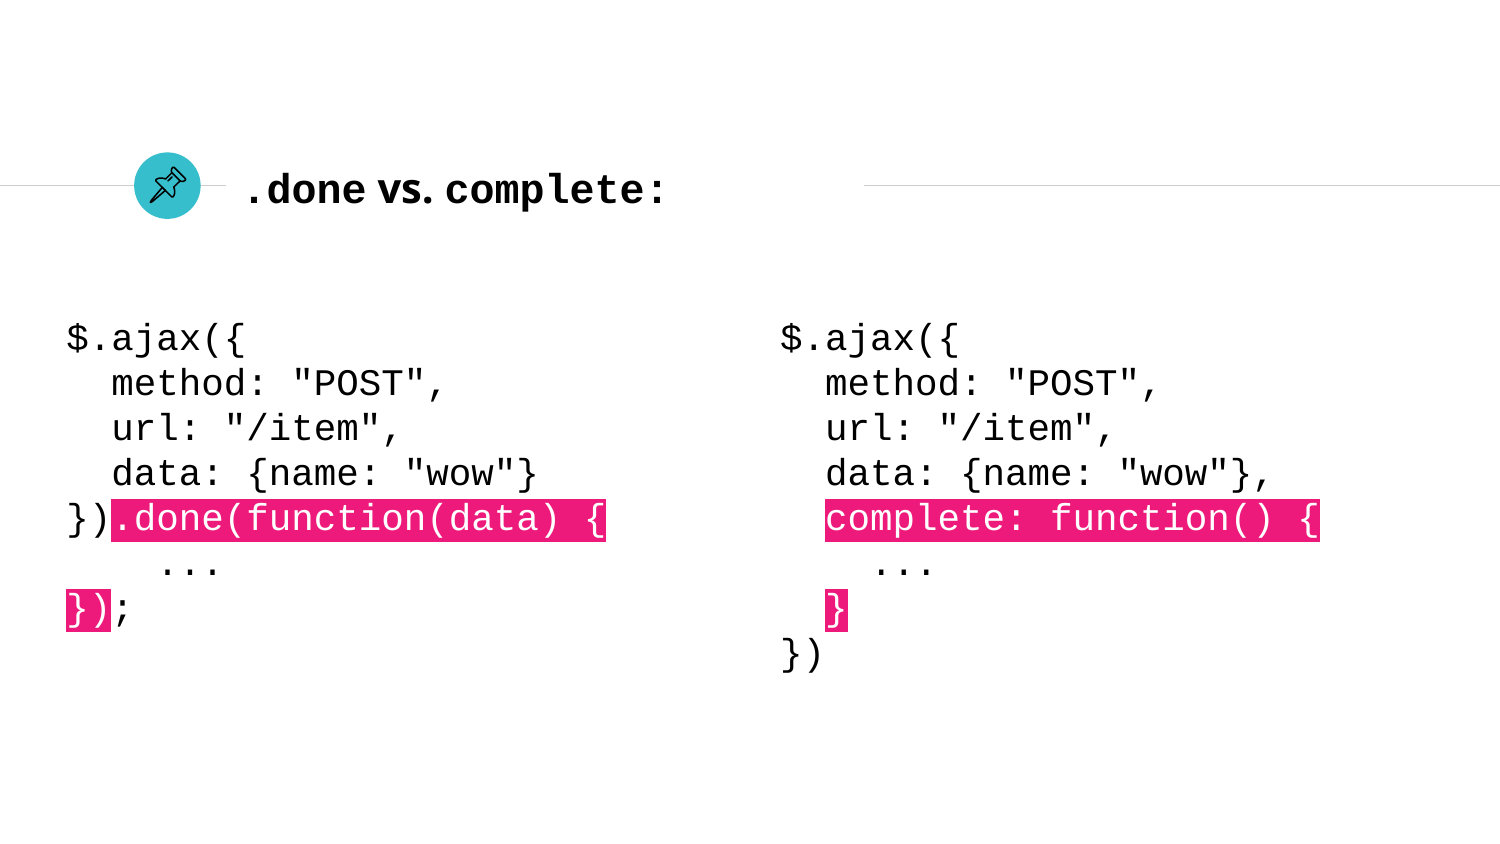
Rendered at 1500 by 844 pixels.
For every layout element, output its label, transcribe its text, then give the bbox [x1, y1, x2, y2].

title .done vs. complete: [226, 151, 863, 223]
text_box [150, 166, 186, 203]
text_box $.ajax({ method: "POST", url: "/item", data: {name: "wow"} }).done(function(data) { ... }); [51, 297, 824, 764]
text_box $.ajax({ method: "POST", url: "/item", data: {name: "wow"}, complete: function() { ... } }) [824, 297, 1500, 628]
